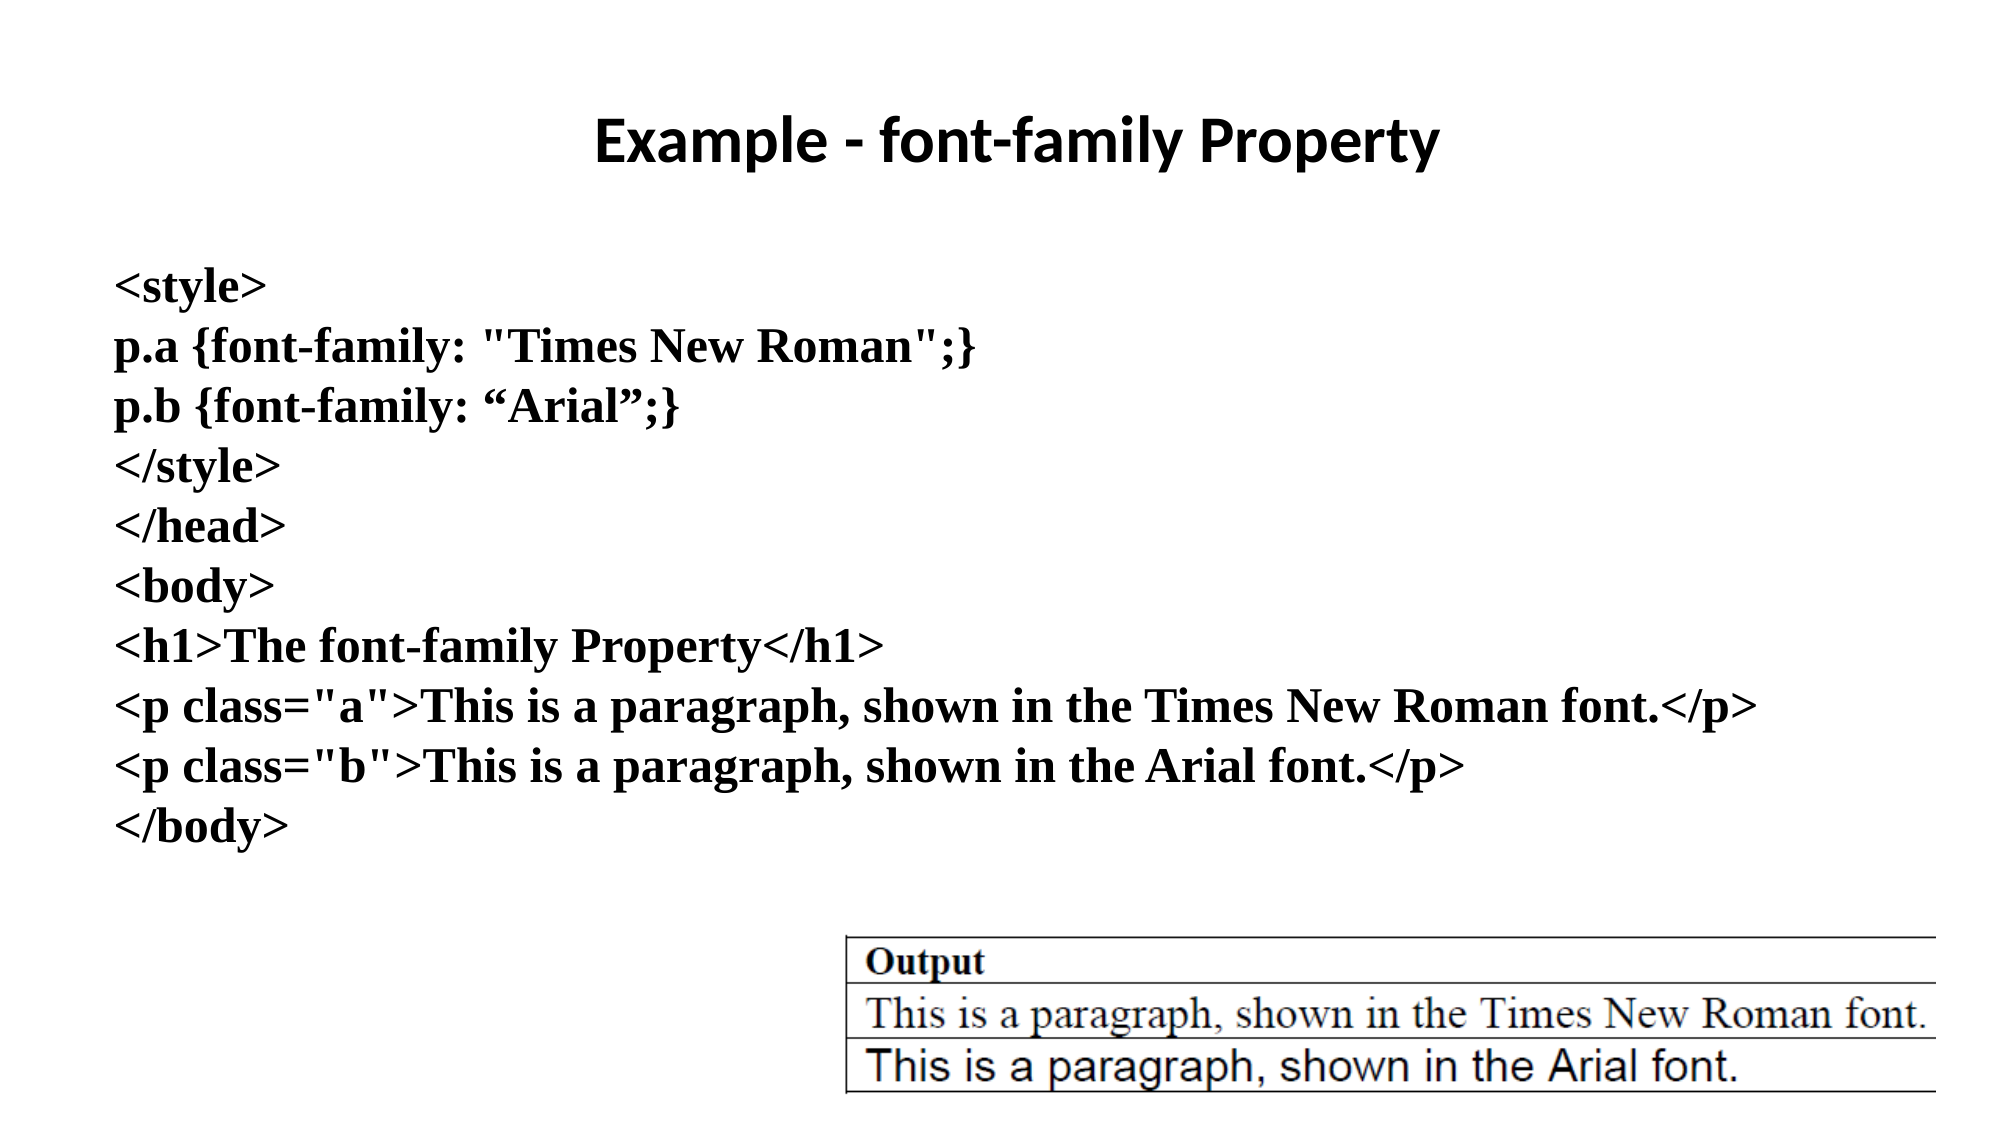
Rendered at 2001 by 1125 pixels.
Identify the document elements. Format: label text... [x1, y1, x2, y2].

text_box <style> p.a {font-family: "Times New Roman";} p.b {font-family: “Arial”;} </style> </head> <body> <h1>The font-family Property</h1> <p class="a">This is a paragraph, shown in the Times New Roman font.</p> <p class="b">This is a paragraph, shown in the Arial font.</p> </body> [99, 245, 1863, 861]
text_box Example - font-family Property [149, 88, 1887, 184]
picture [838, 929, 1936, 1102]
